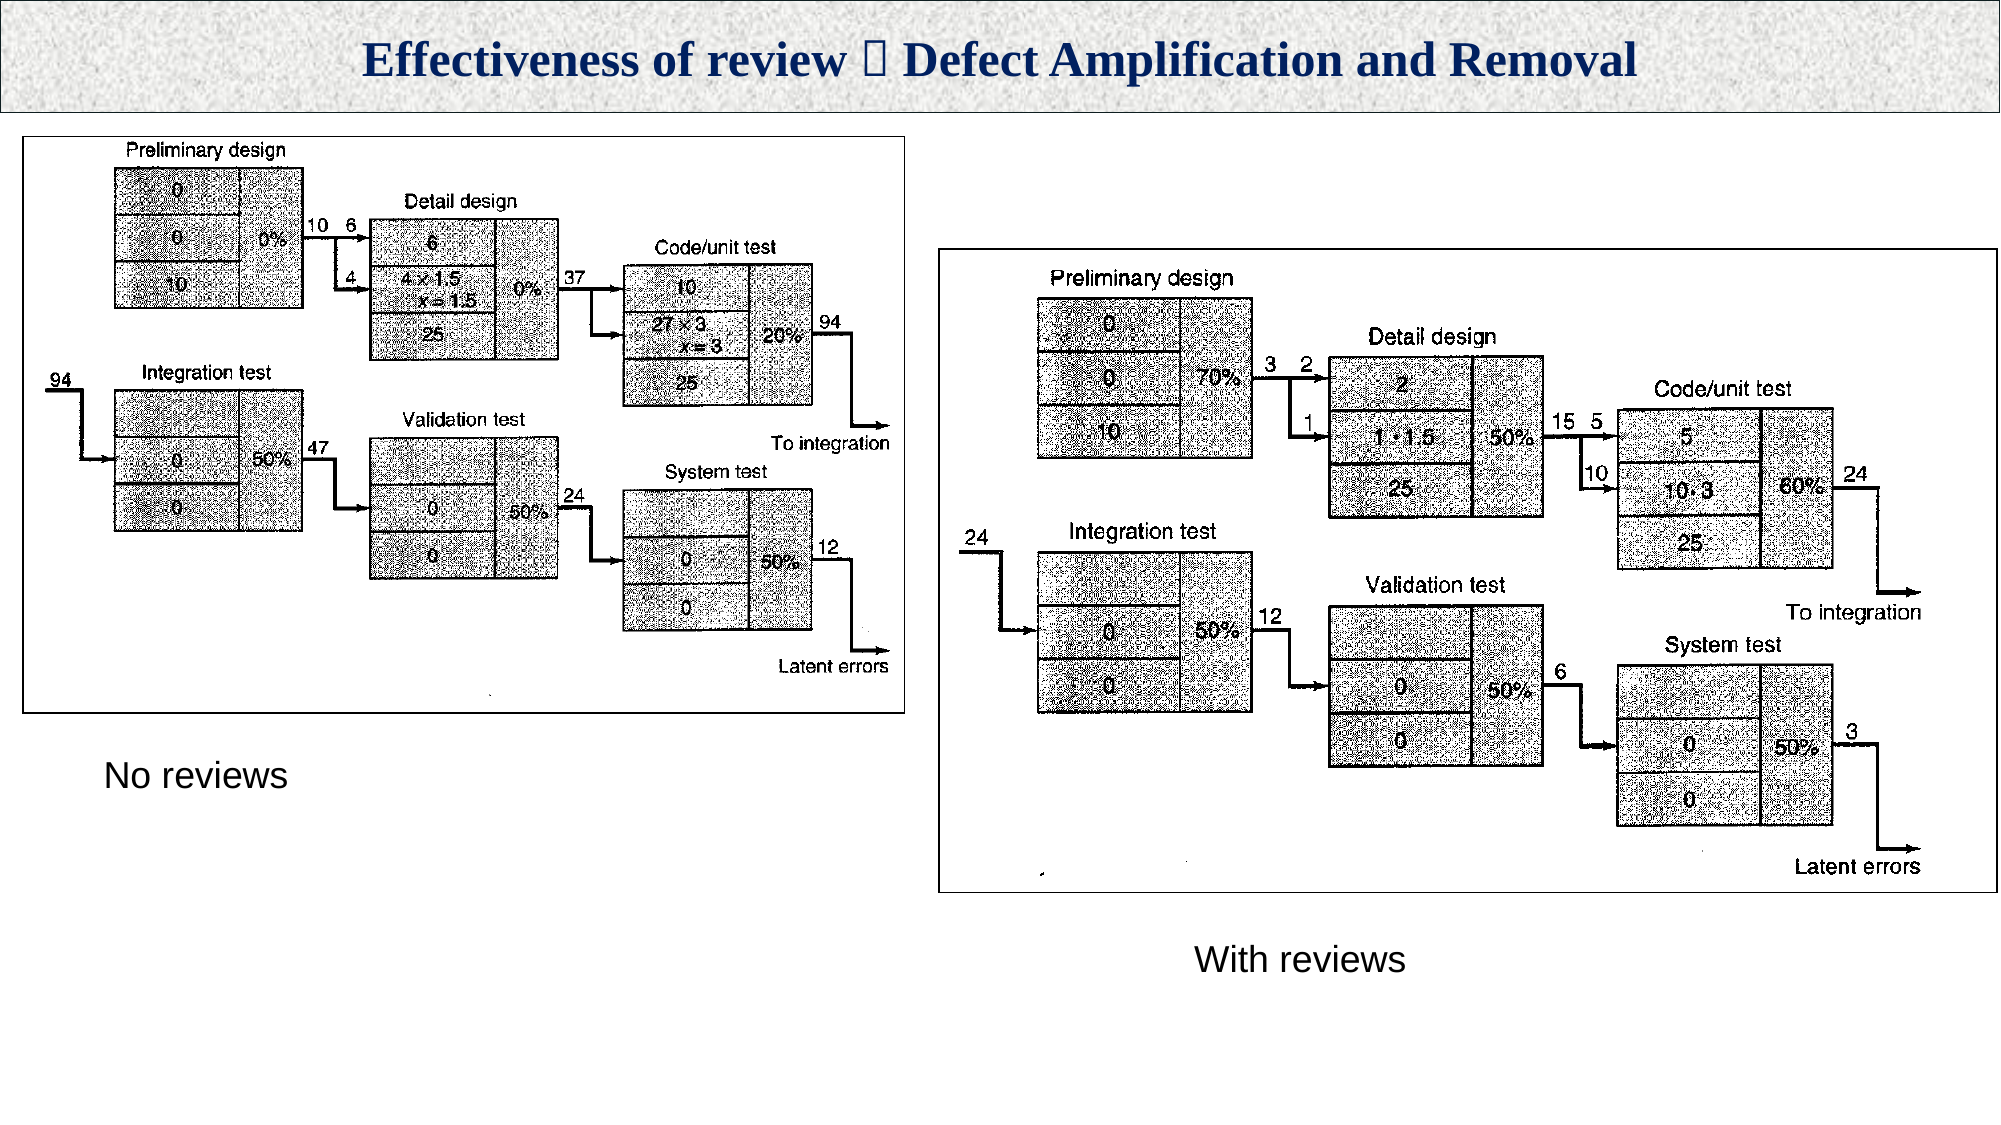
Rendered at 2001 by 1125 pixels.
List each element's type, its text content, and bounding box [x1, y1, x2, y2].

picture [23, 137, 905, 713]
text_box With reviews [1179, 928, 1422, 988]
text_box No reviews [88, 743, 304, 804]
picture [939, 249, 1997, 893]
title Effectiveness of review  Defect Amplification and Removal [0, 0, 2000, 113]
